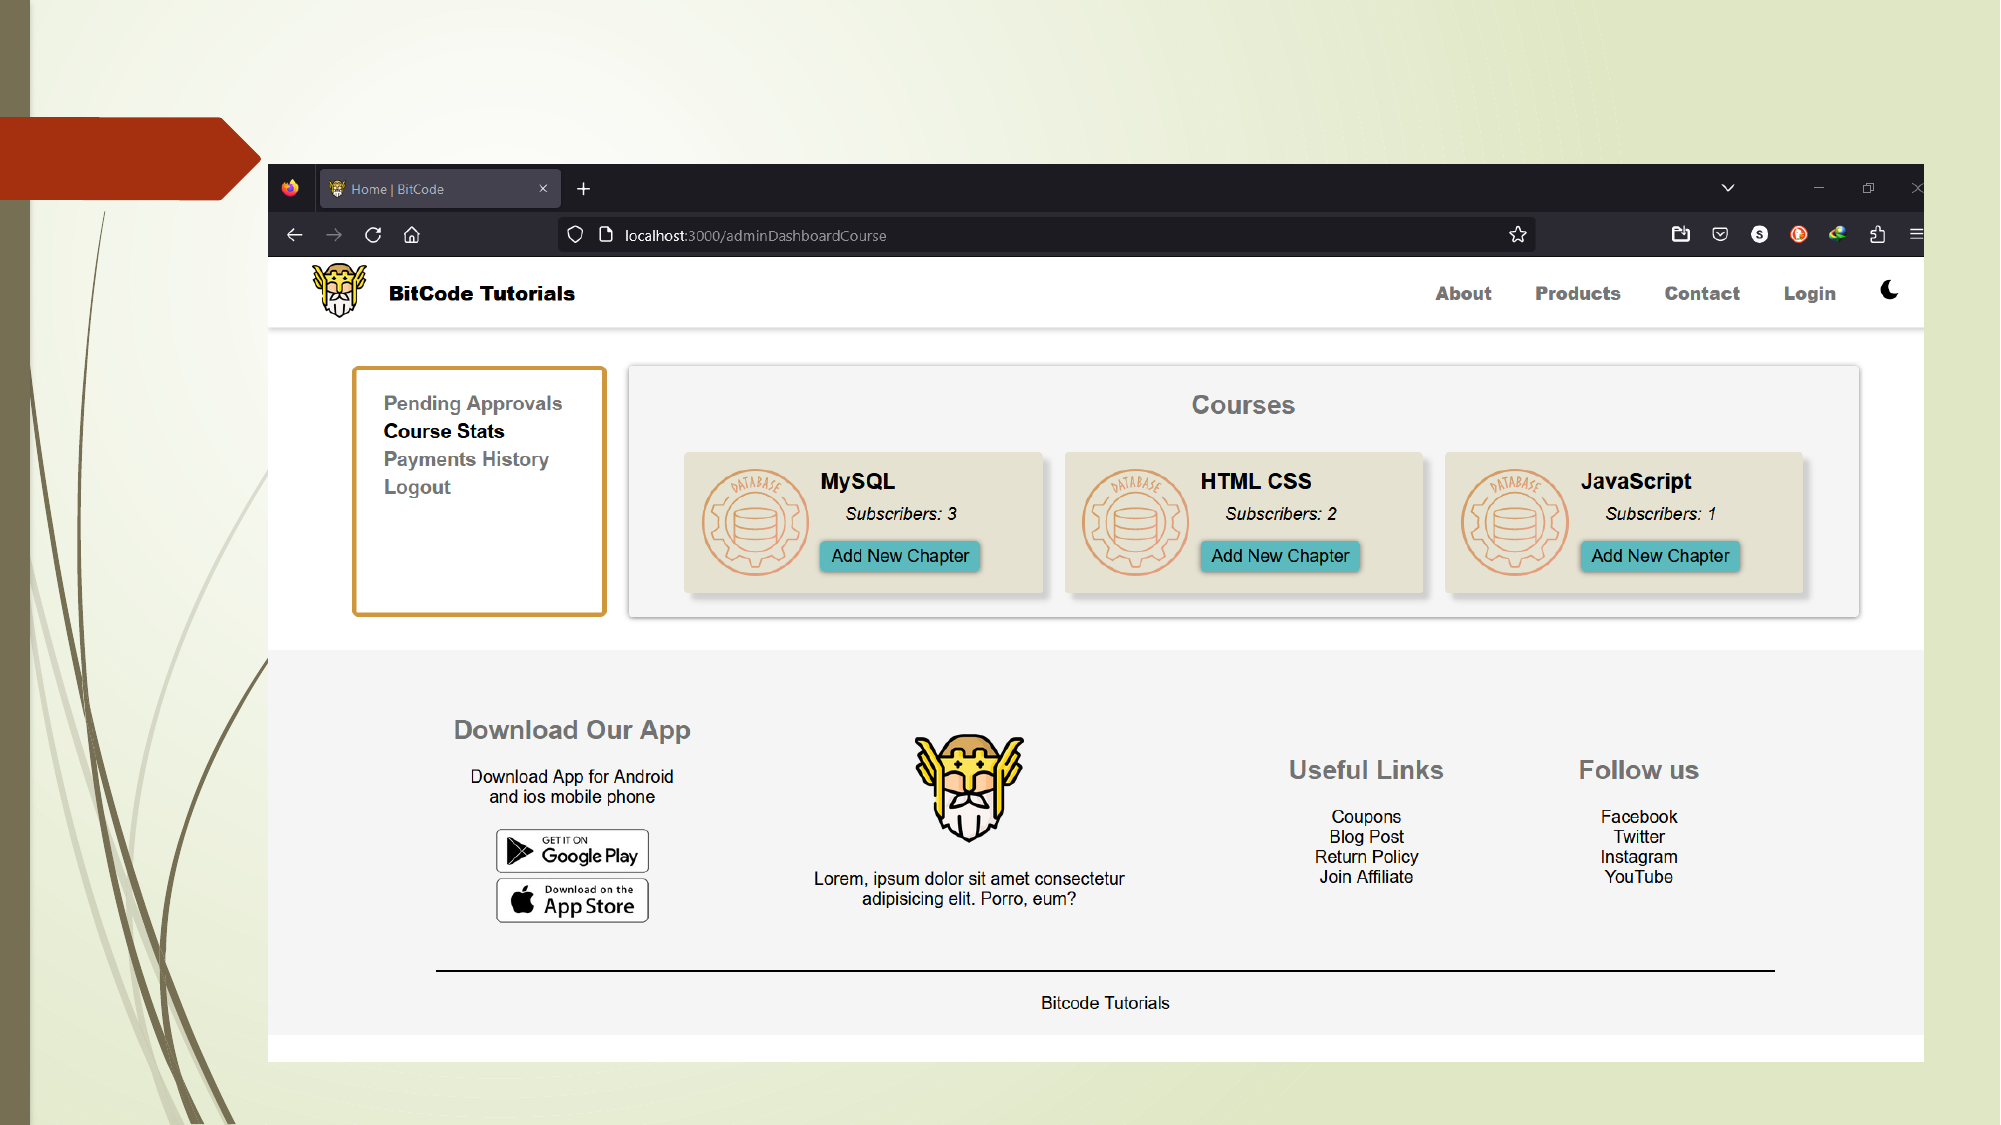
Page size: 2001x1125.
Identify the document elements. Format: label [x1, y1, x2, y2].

picture [268, 164, 1924, 1062]
